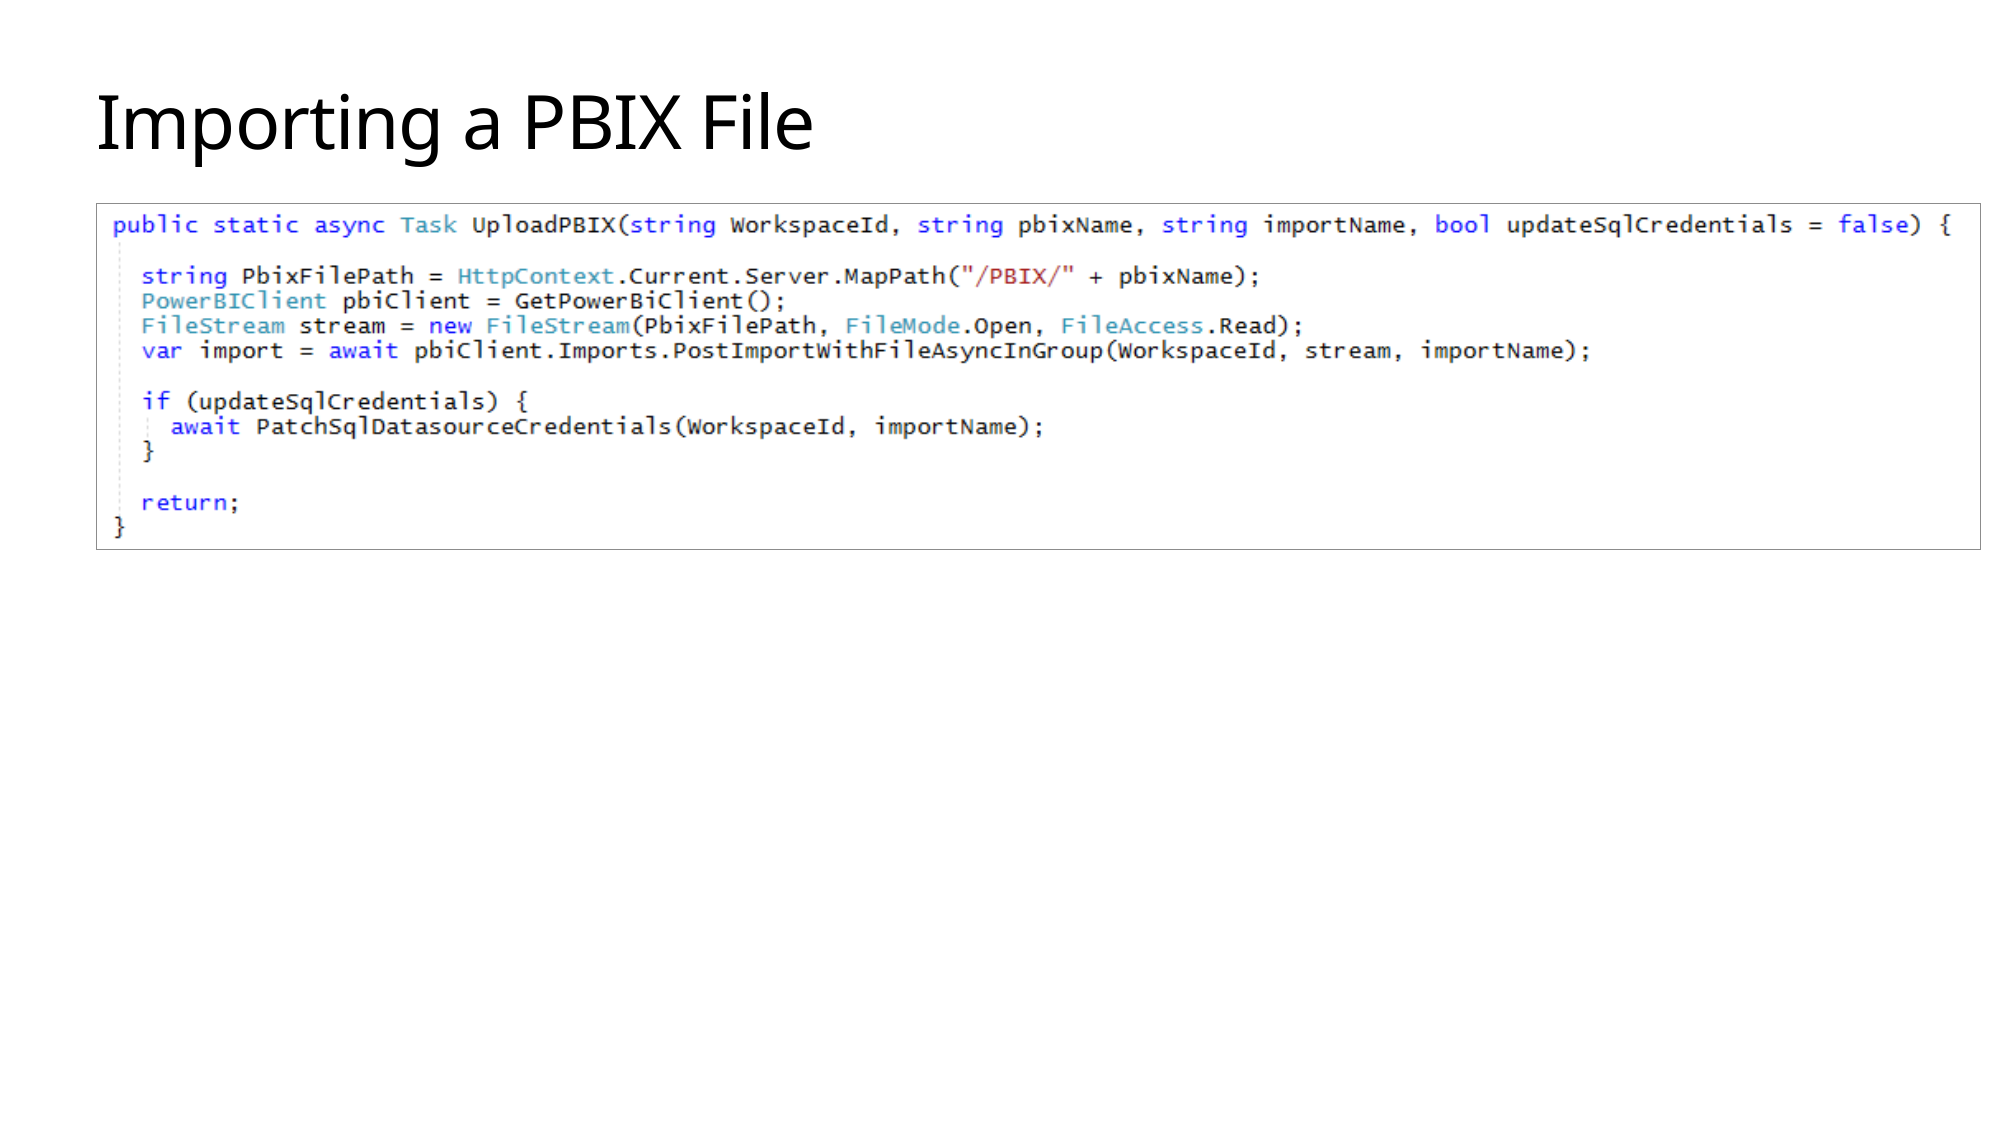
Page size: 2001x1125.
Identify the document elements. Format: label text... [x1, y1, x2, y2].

title Importing a PBIX File [96, 75, 1904, 166]
picture [96, 203, 1982, 551]
